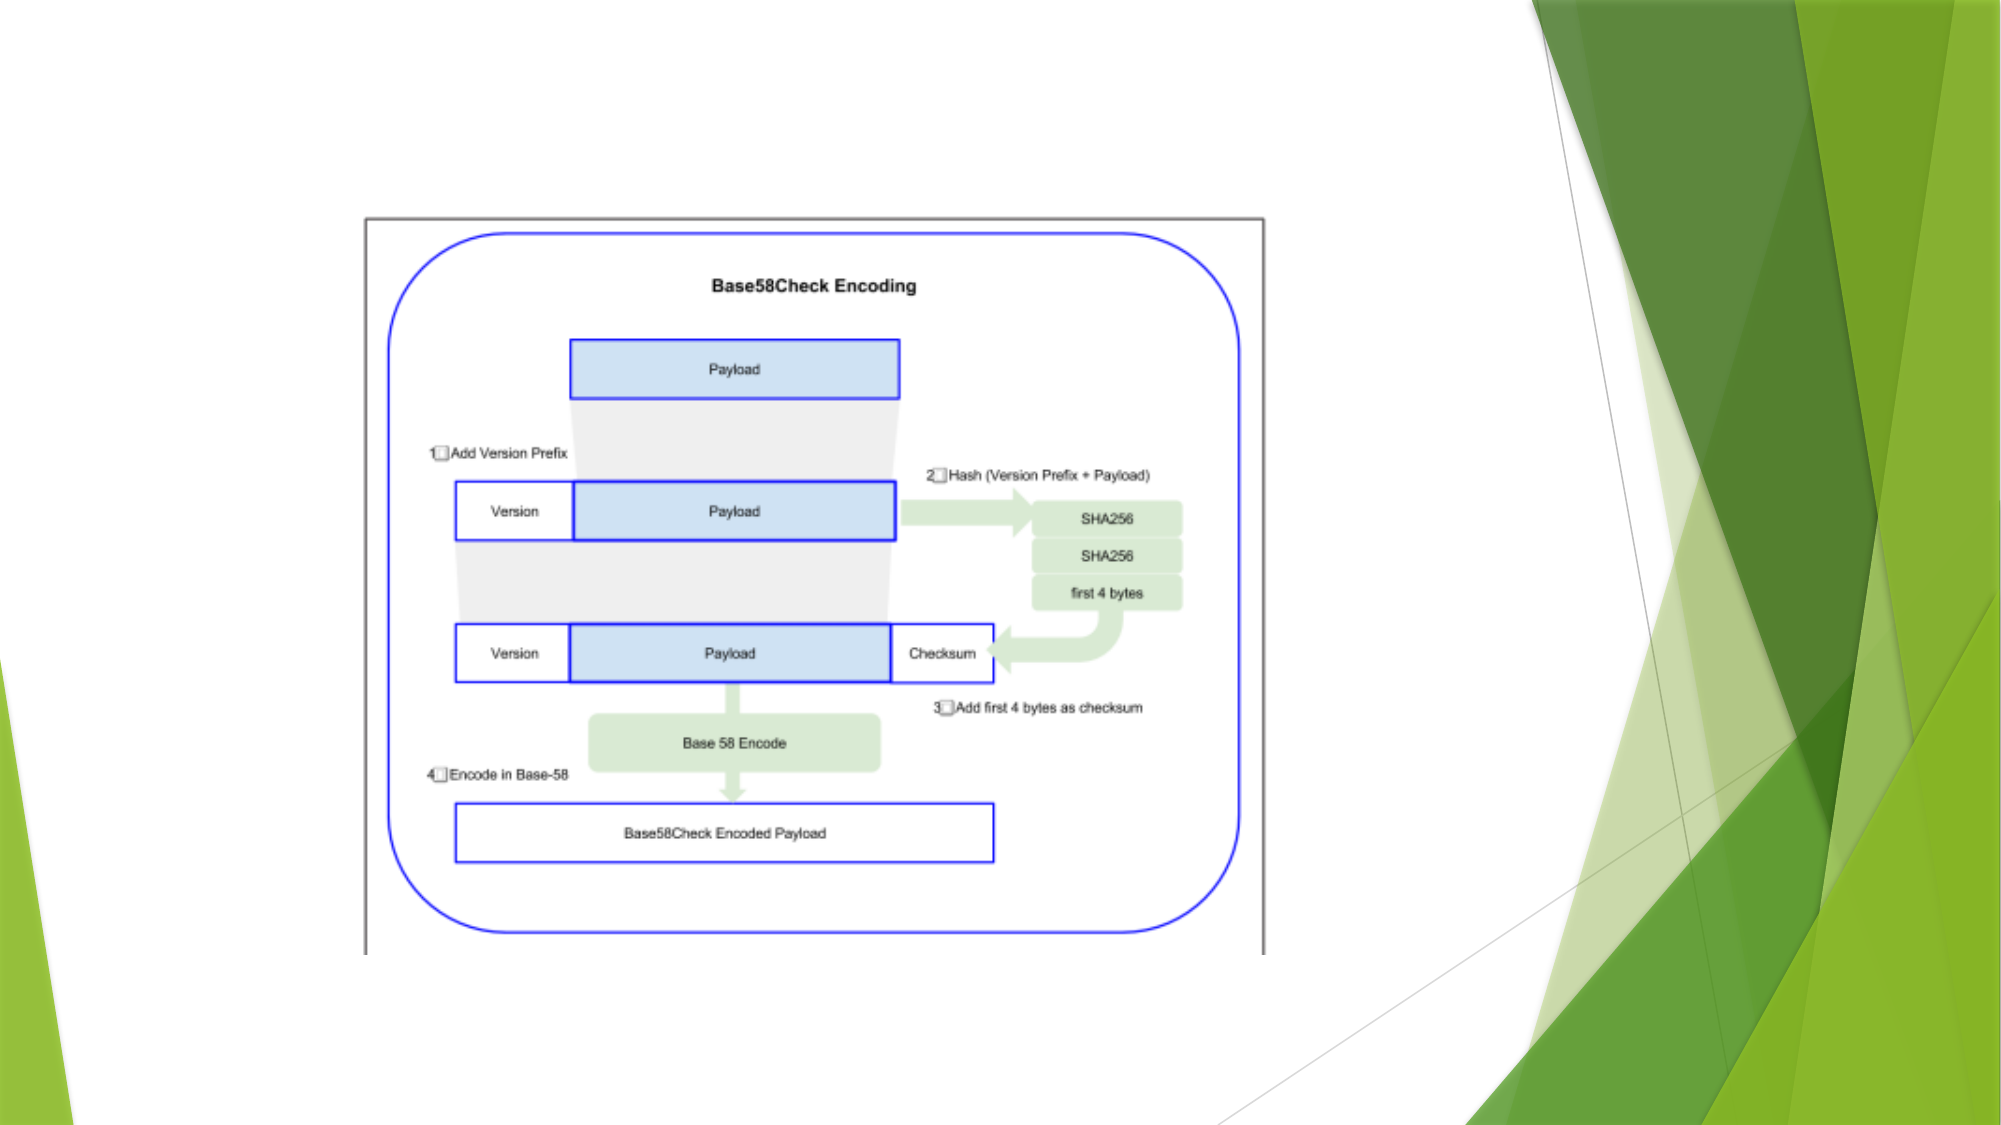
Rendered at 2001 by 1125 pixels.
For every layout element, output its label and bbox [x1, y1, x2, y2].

picture [362, 207, 1270, 955]
